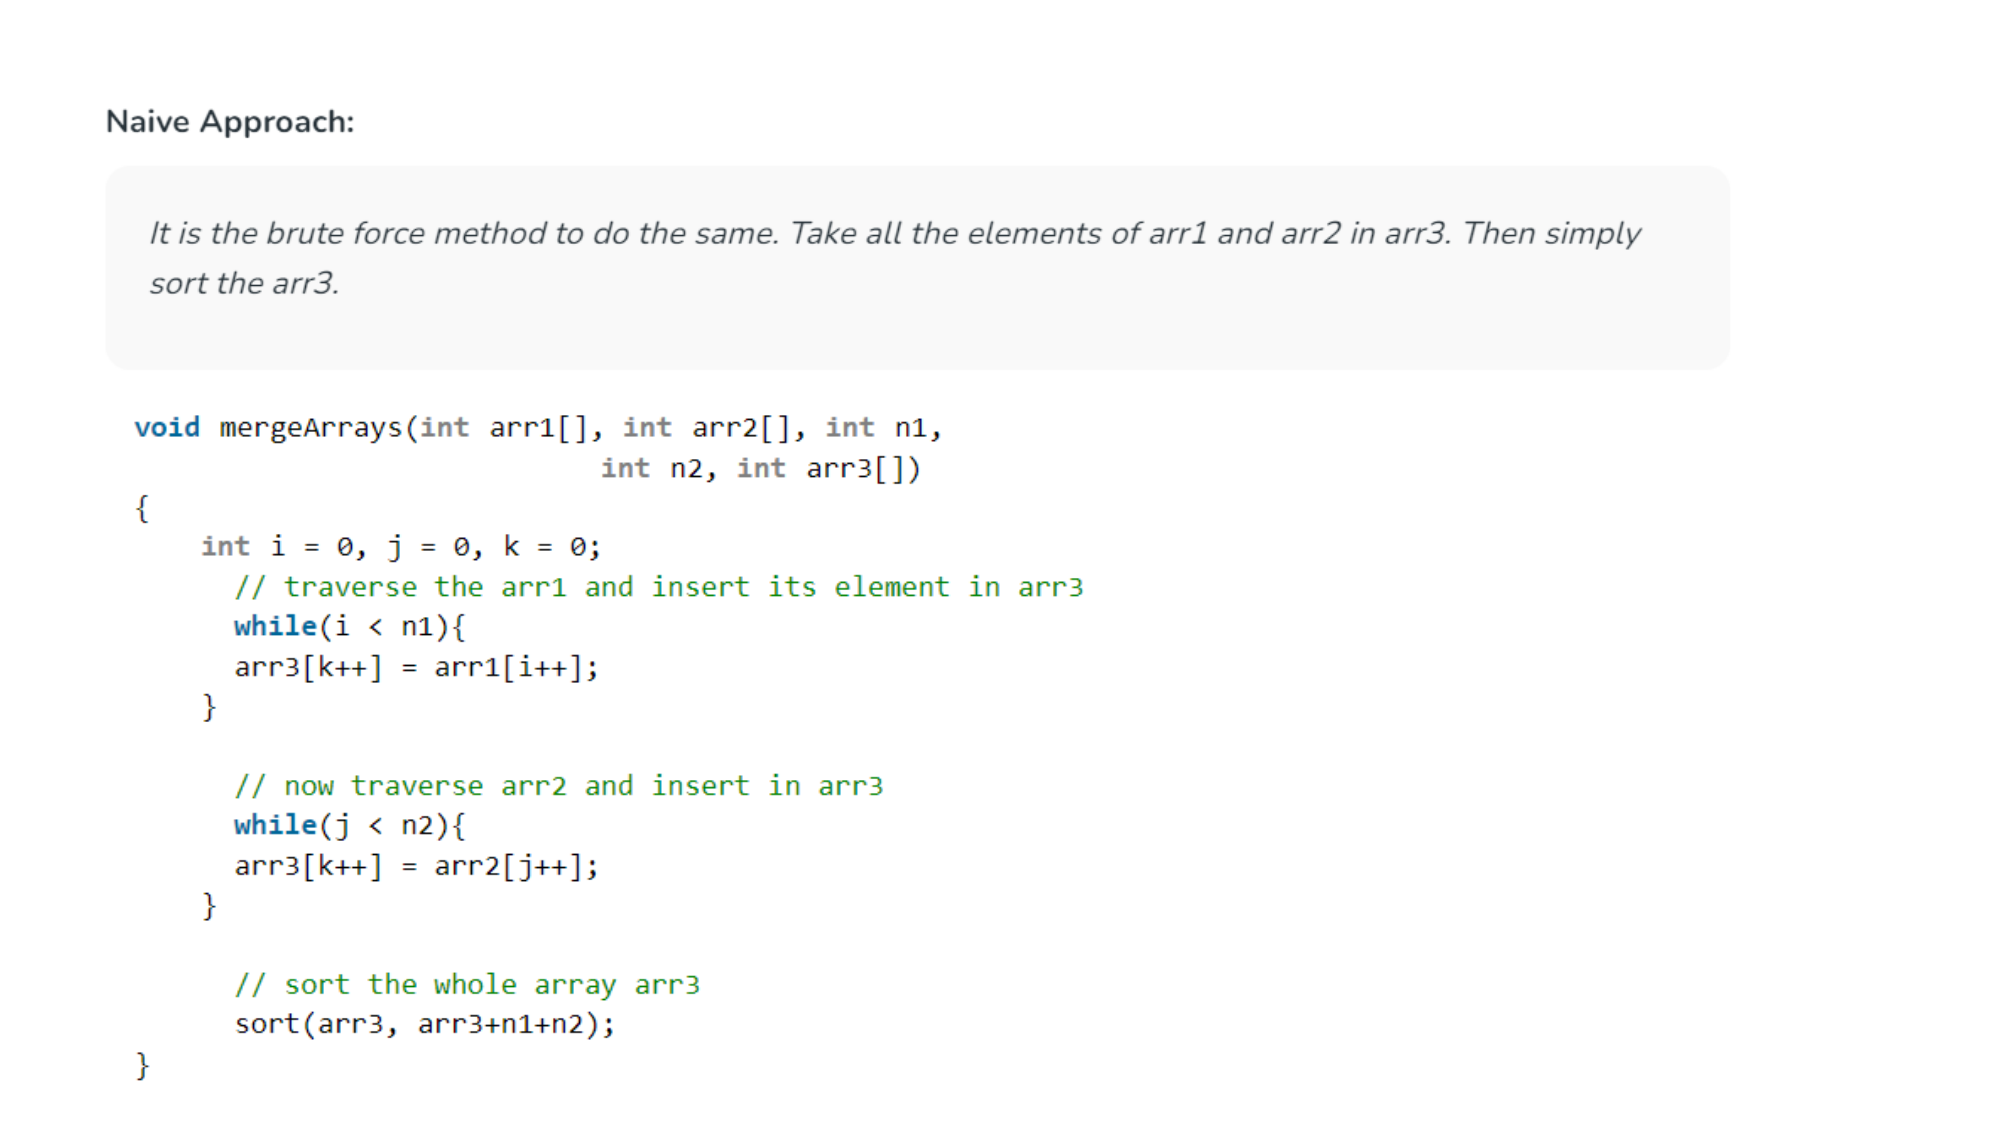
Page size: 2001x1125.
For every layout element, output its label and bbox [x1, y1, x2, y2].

picture [88, 97, 1760, 1088]
